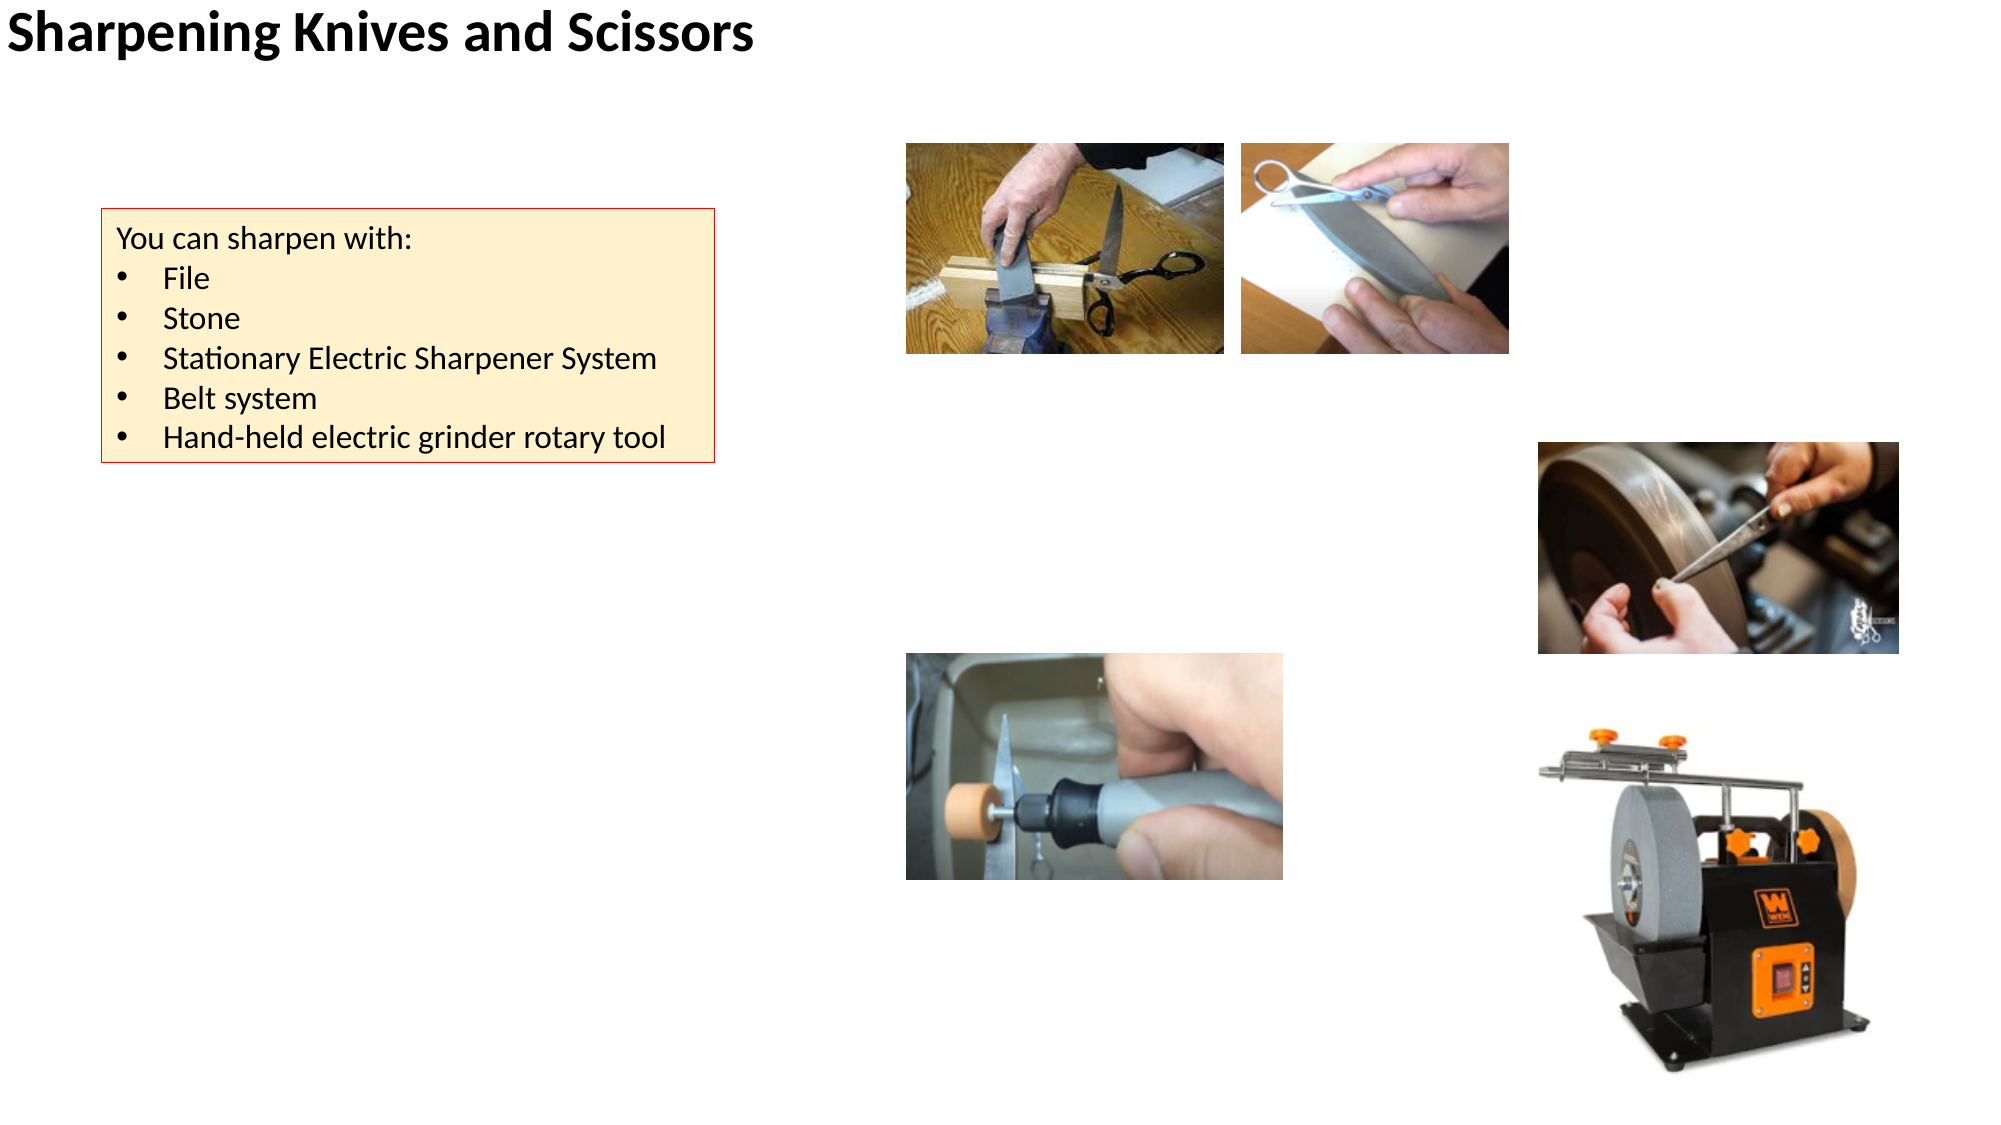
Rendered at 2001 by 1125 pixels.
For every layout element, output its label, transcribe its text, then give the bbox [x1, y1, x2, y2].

picture [906, 142, 1224, 354]
text_box Sharpening Knives and Scissors [0, 0, 788, 71]
picture [1241, 142, 1509, 354]
picture [1538, 442, 1899, 654]
picture [906, 653, 1283, 880]
text_box You can sharpen with: File Stone Stationary Electric Sharpener System Belt system Hand-held electric grinder rotary tool [101, 208, 715, 463]
picture [1538, 719, 1871, 1083]
